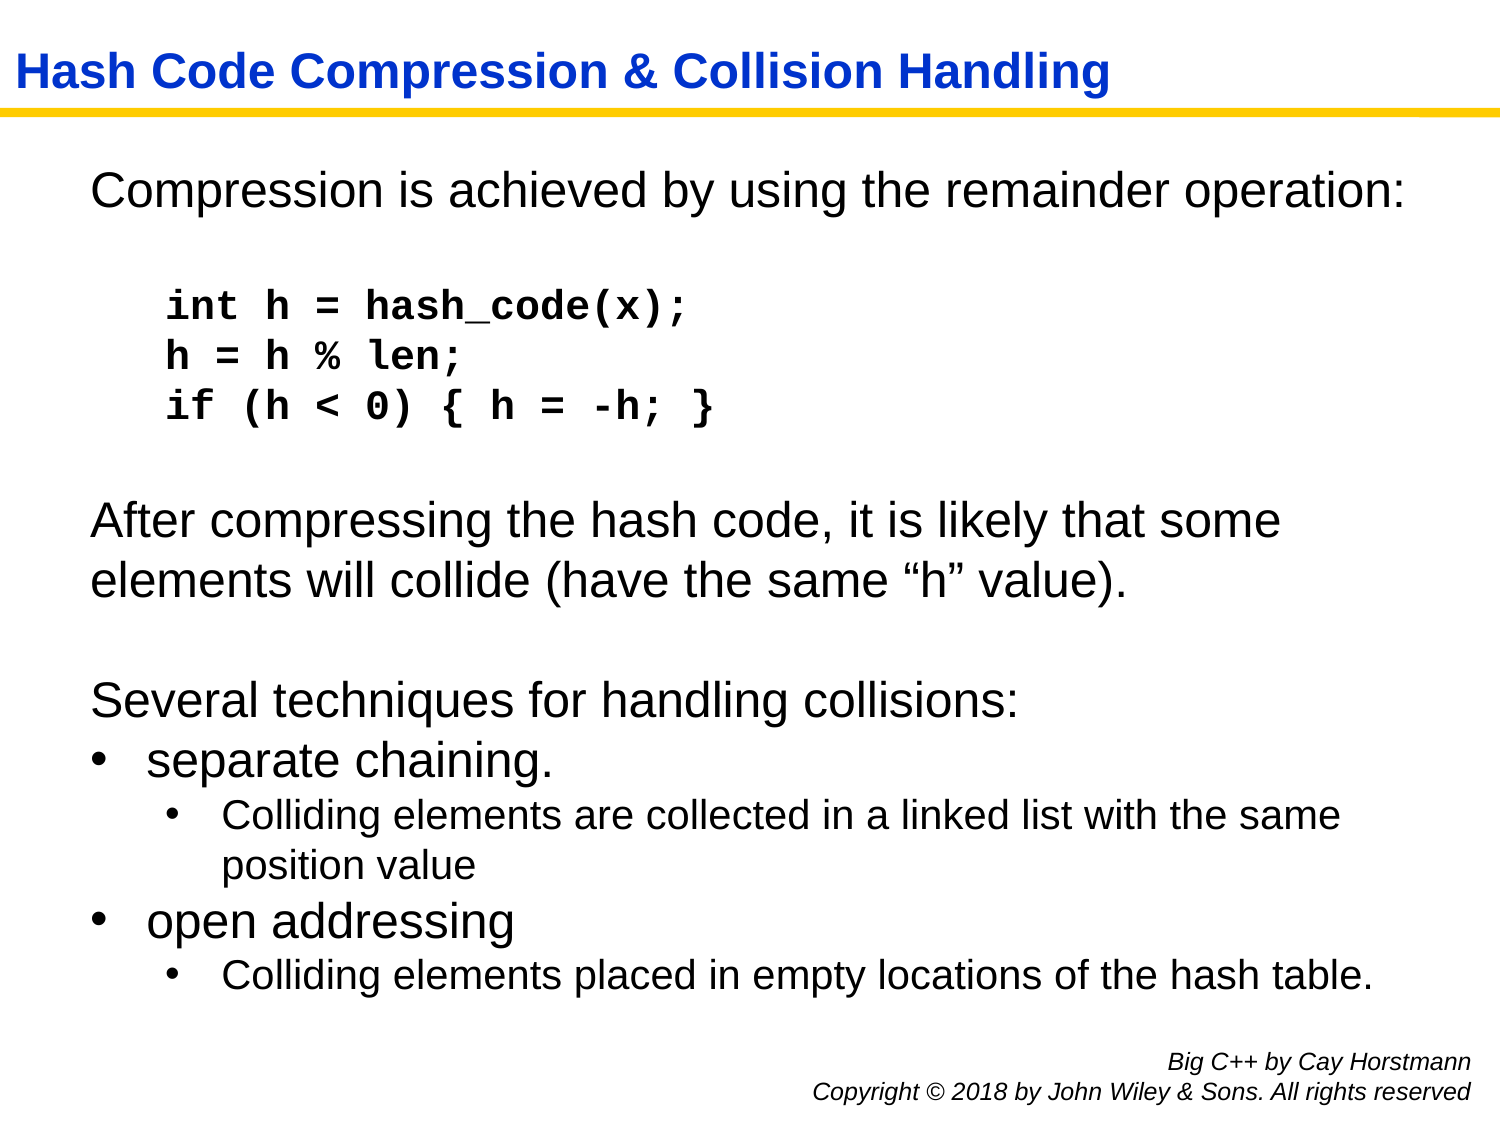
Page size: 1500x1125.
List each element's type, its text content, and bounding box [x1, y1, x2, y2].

title Hash Code Compression & Collision Handling [0, 24, 1455, 113]
footer Big C++ by Cay Horstmann Copyright © 2018 by John Wiley & Sons. All rights reserved [624, 1037, 1488, 1101]
list Compression is achieved by using the remainder operation: int h = hash_code(x); h = h % len; if (h < 0) { h = -h; } After compressing the hash code, it is likely that some elements will collide (have the same “h” value). Several techniques for handling collisions: separate chaining. Colliding elements are collected in a linked list with the same position value open addressing Colliding elements placed in empty locations of the hash table. [75, 150, 1425, 1100]
